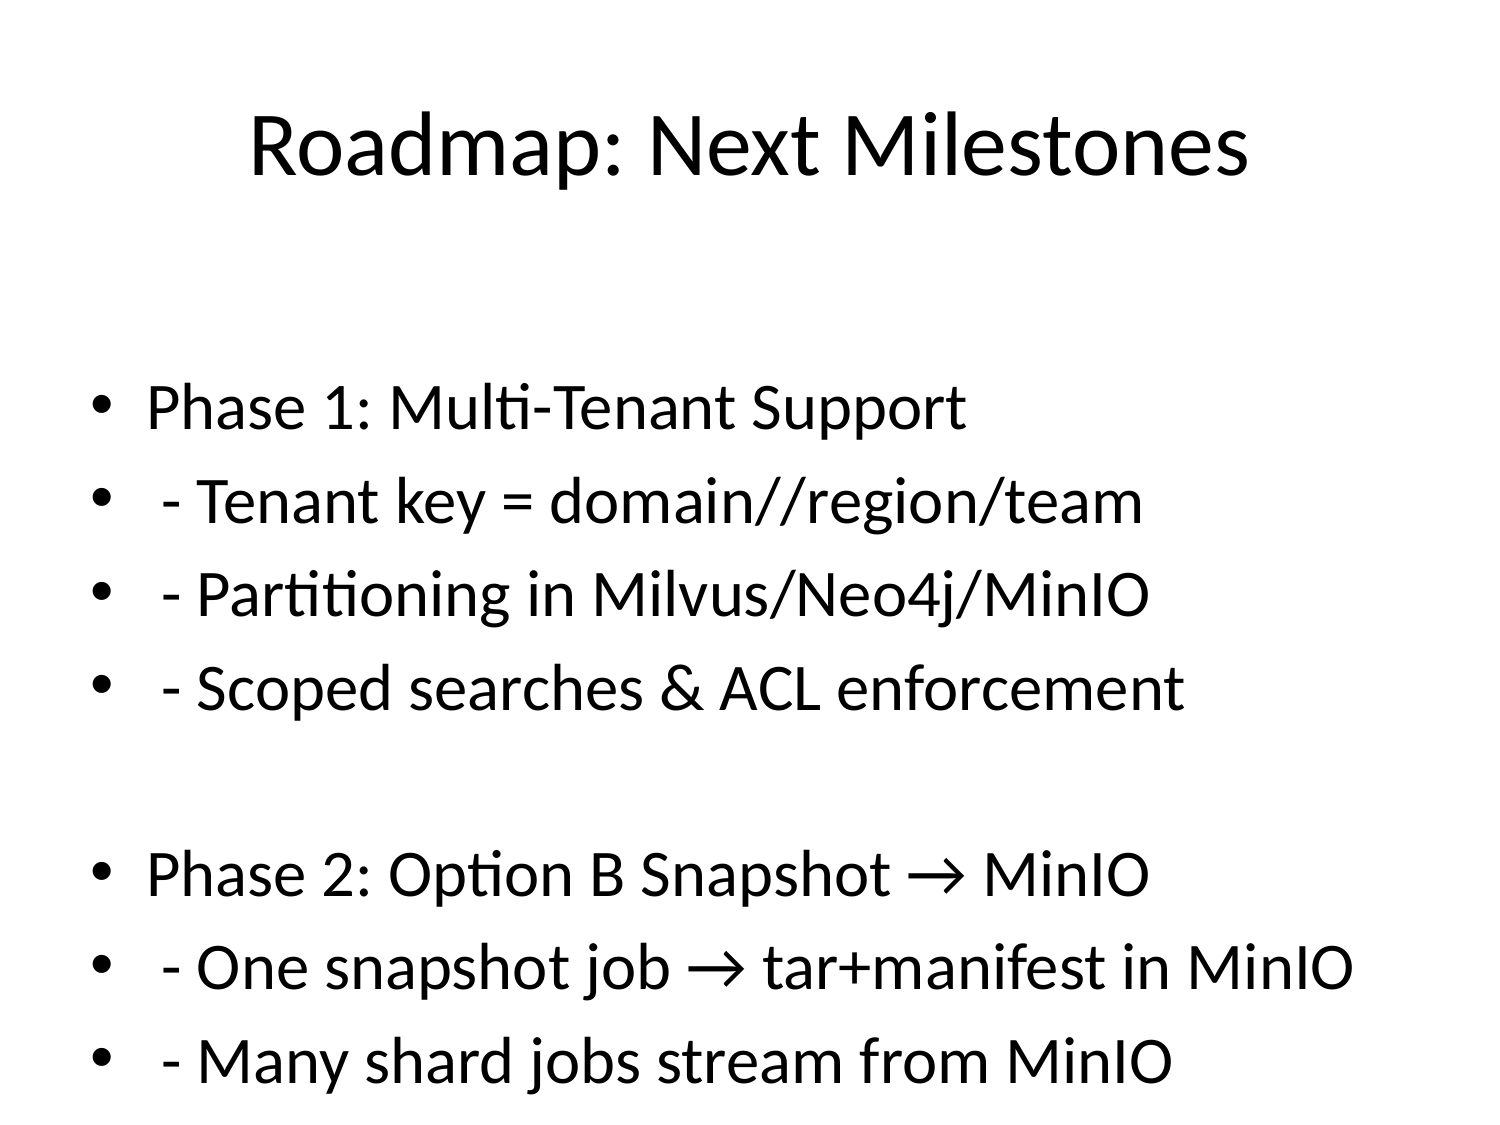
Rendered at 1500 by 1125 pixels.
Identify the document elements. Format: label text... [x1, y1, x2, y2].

title Roadmap: Next Milestones [75, 45, 1425, 233]
list Phase 1: Multi-Tenant Support - Tenant key = domain//region/team - Partitioning in Milvus/Neo4j/MinIO - Scoped searches & ACL enforcement Phase 2: Option B Snapshot → MinIO - One snapshot job → tar+manifest in MinIO - Many shard jobs stream from MinIO - No shared filesystem, scalable across workers Phase 3: Incremental Indexing - Track last_indexed_commit - Only index ADDED/MODIFIED files; delete stale - /index = incremental; /reindex = full Phase 4: Ops Troubleshooting Add-on - Log template embeddings + route mappings - /search/log maps Splunk logs or stack traces → code - Graph expansion for blast radius analysis [75, 262, 1425, 1005]
